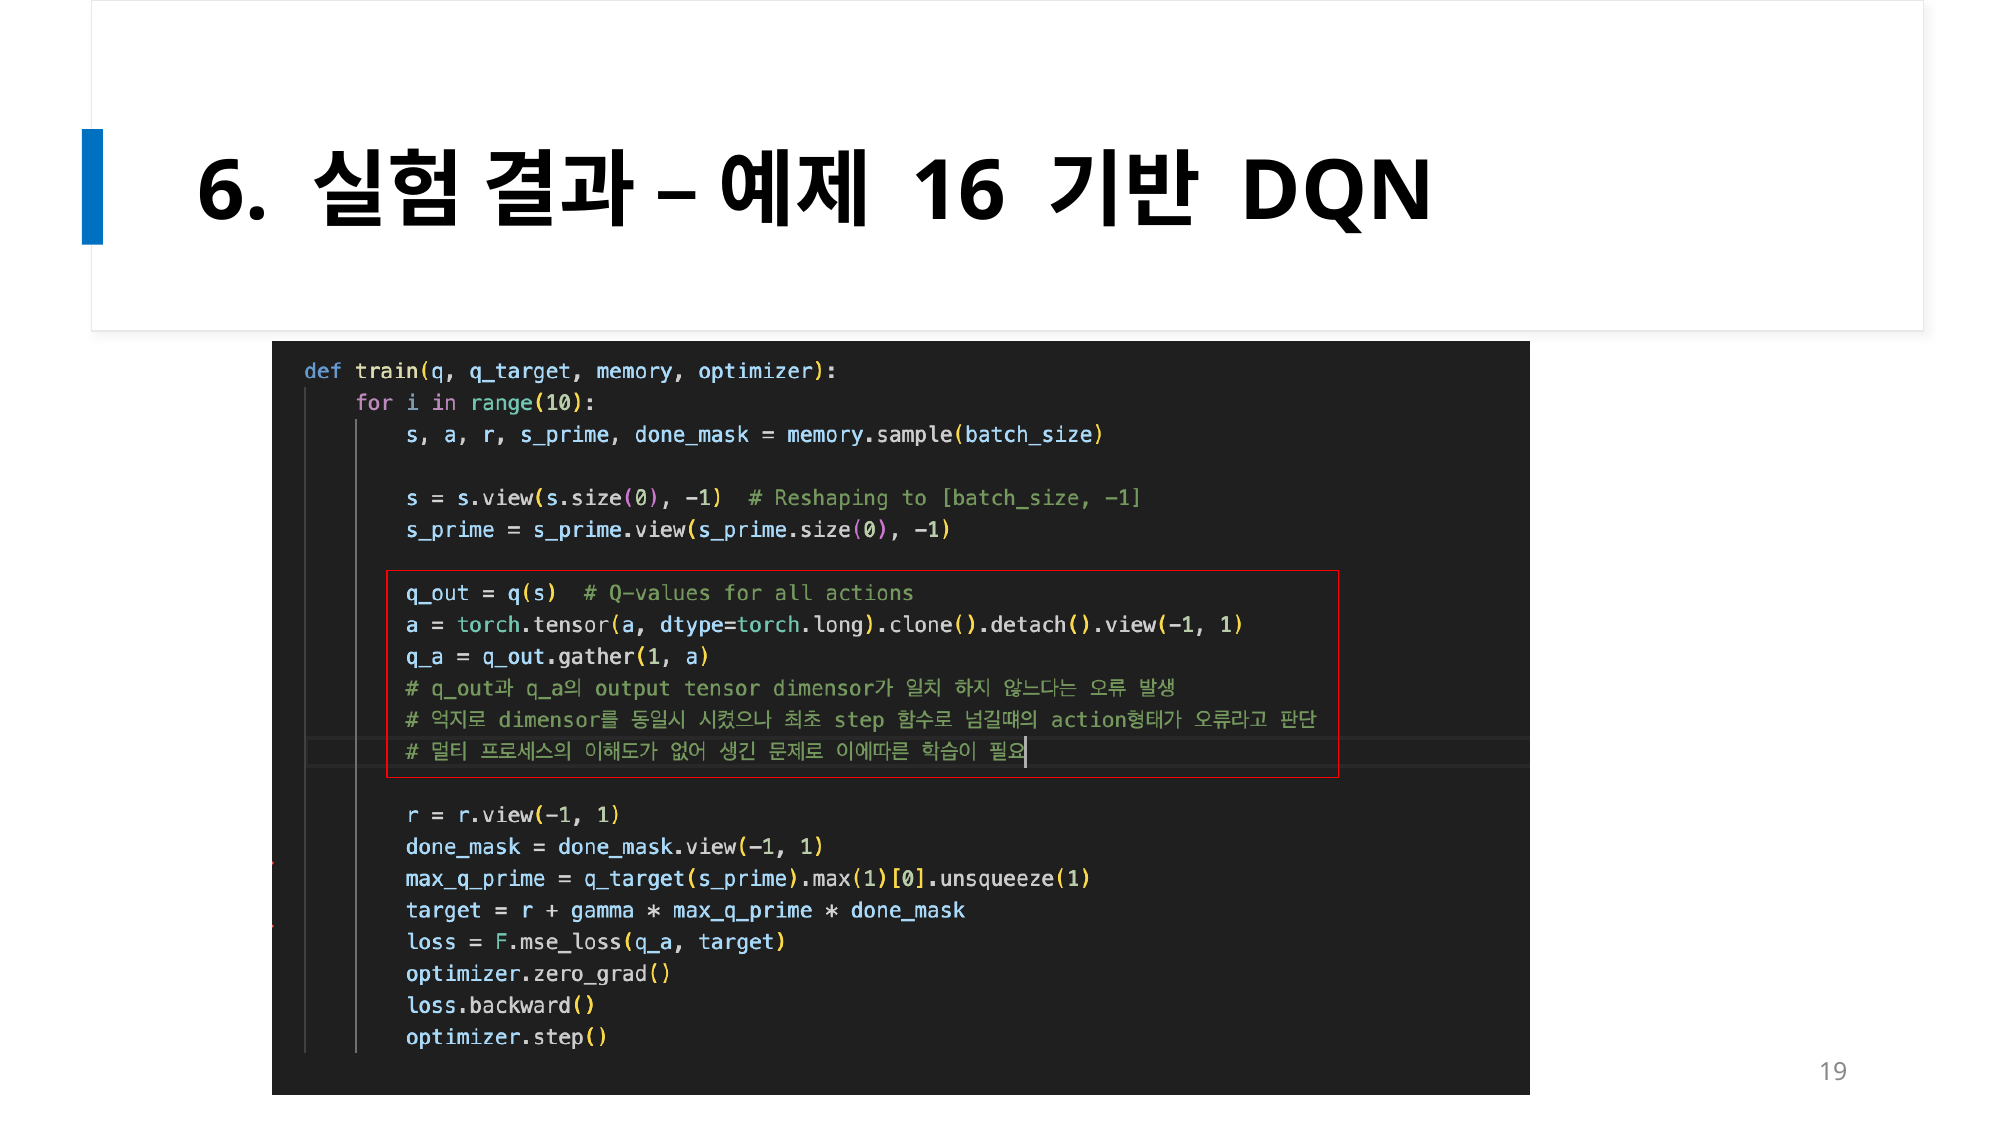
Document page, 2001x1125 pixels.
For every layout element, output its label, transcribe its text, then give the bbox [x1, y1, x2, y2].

title 6. 실험 결과 – 예제 16 기반 DQN [183, 90, 1851, 284]
picture [271, 341, 1530, 1095]
slide_number ‹#› [1528, 1042, 1863, 1103]
